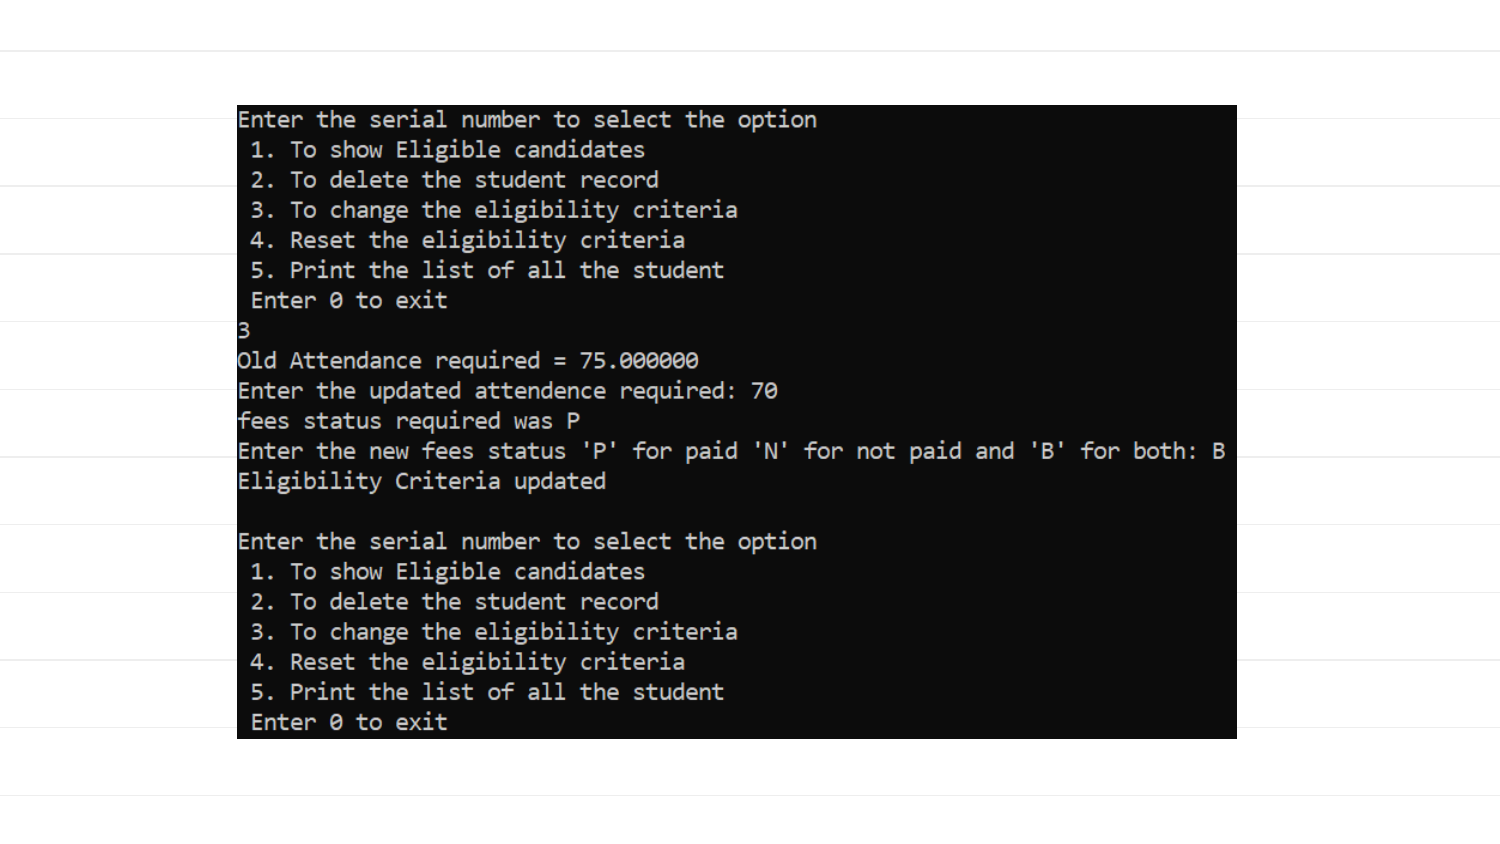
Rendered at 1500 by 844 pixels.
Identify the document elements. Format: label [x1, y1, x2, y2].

picture [237, 105, 1238, 739]
